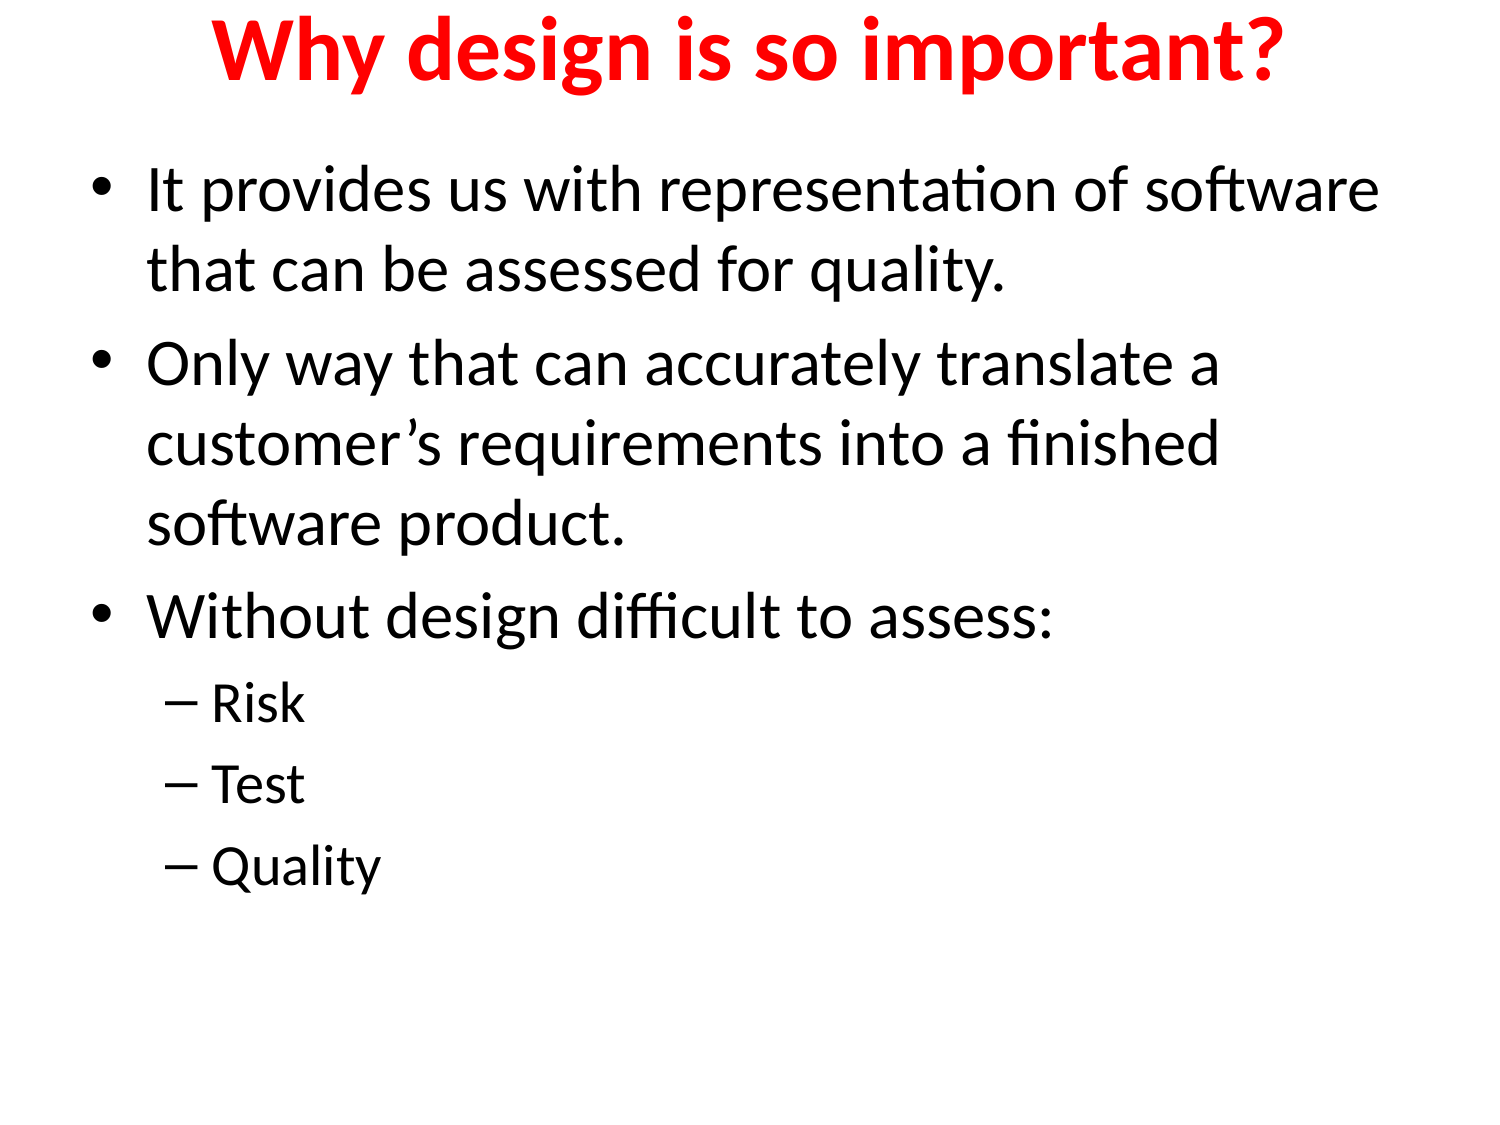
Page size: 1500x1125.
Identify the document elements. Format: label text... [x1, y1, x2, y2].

list It provides us with representation of software that can be assessed for quality. Only way that can accurately translate a customer’s requirements into a finished software product. Without design difficult to assess: Risk Test Quality [75, 137, 1425, 1005]
title Why design is so important? [75, 0, 1425, 113]
